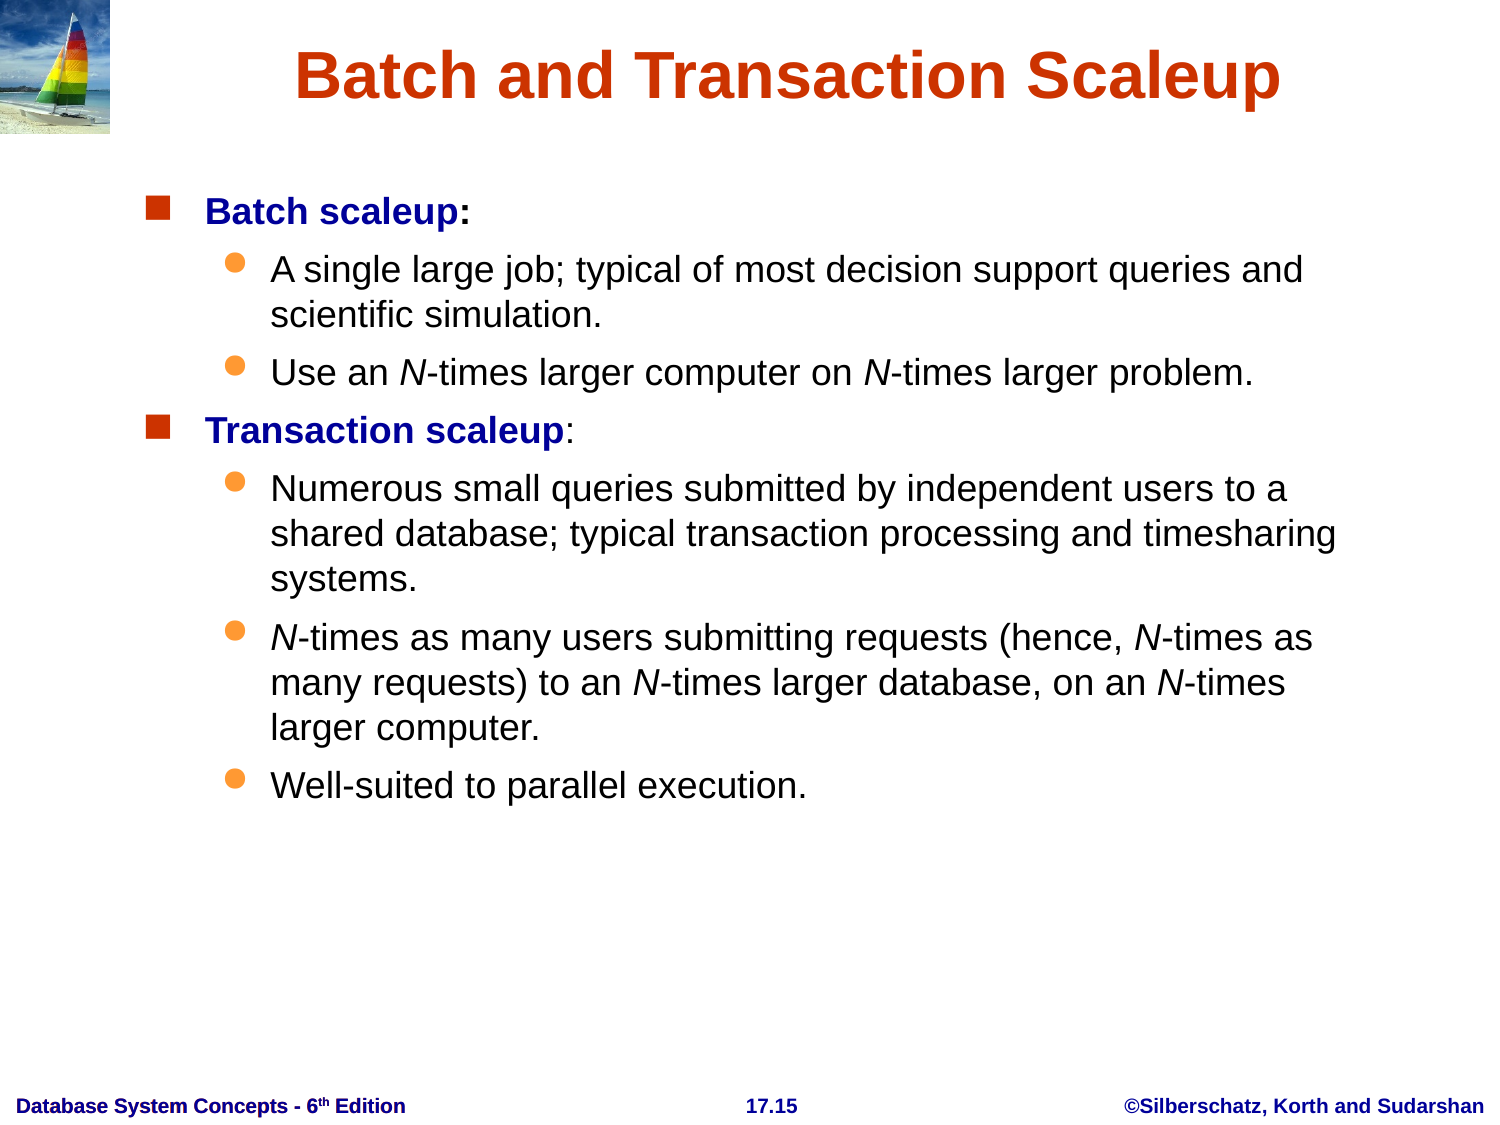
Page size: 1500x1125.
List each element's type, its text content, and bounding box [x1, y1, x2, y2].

title Batch and Transaction Scaleup [125, 18, 1452, 120]
picture [0, 0, 110, 134]
list Batch scaleup: A single large job; typical of most decision support queries and scientific simulation. Use an N-times larger computer on N-times larger problem. Transaction scaleup: Numerous small queries submitted by independent users to a shared database; typical transaction processing and timesharing systems. N-times as many users submitting requests (hence, N-times as many requests) to an N-times larger database, on an N-times larger computer. Well-suited to parallel execution. [133, 179, 1391, 984]
